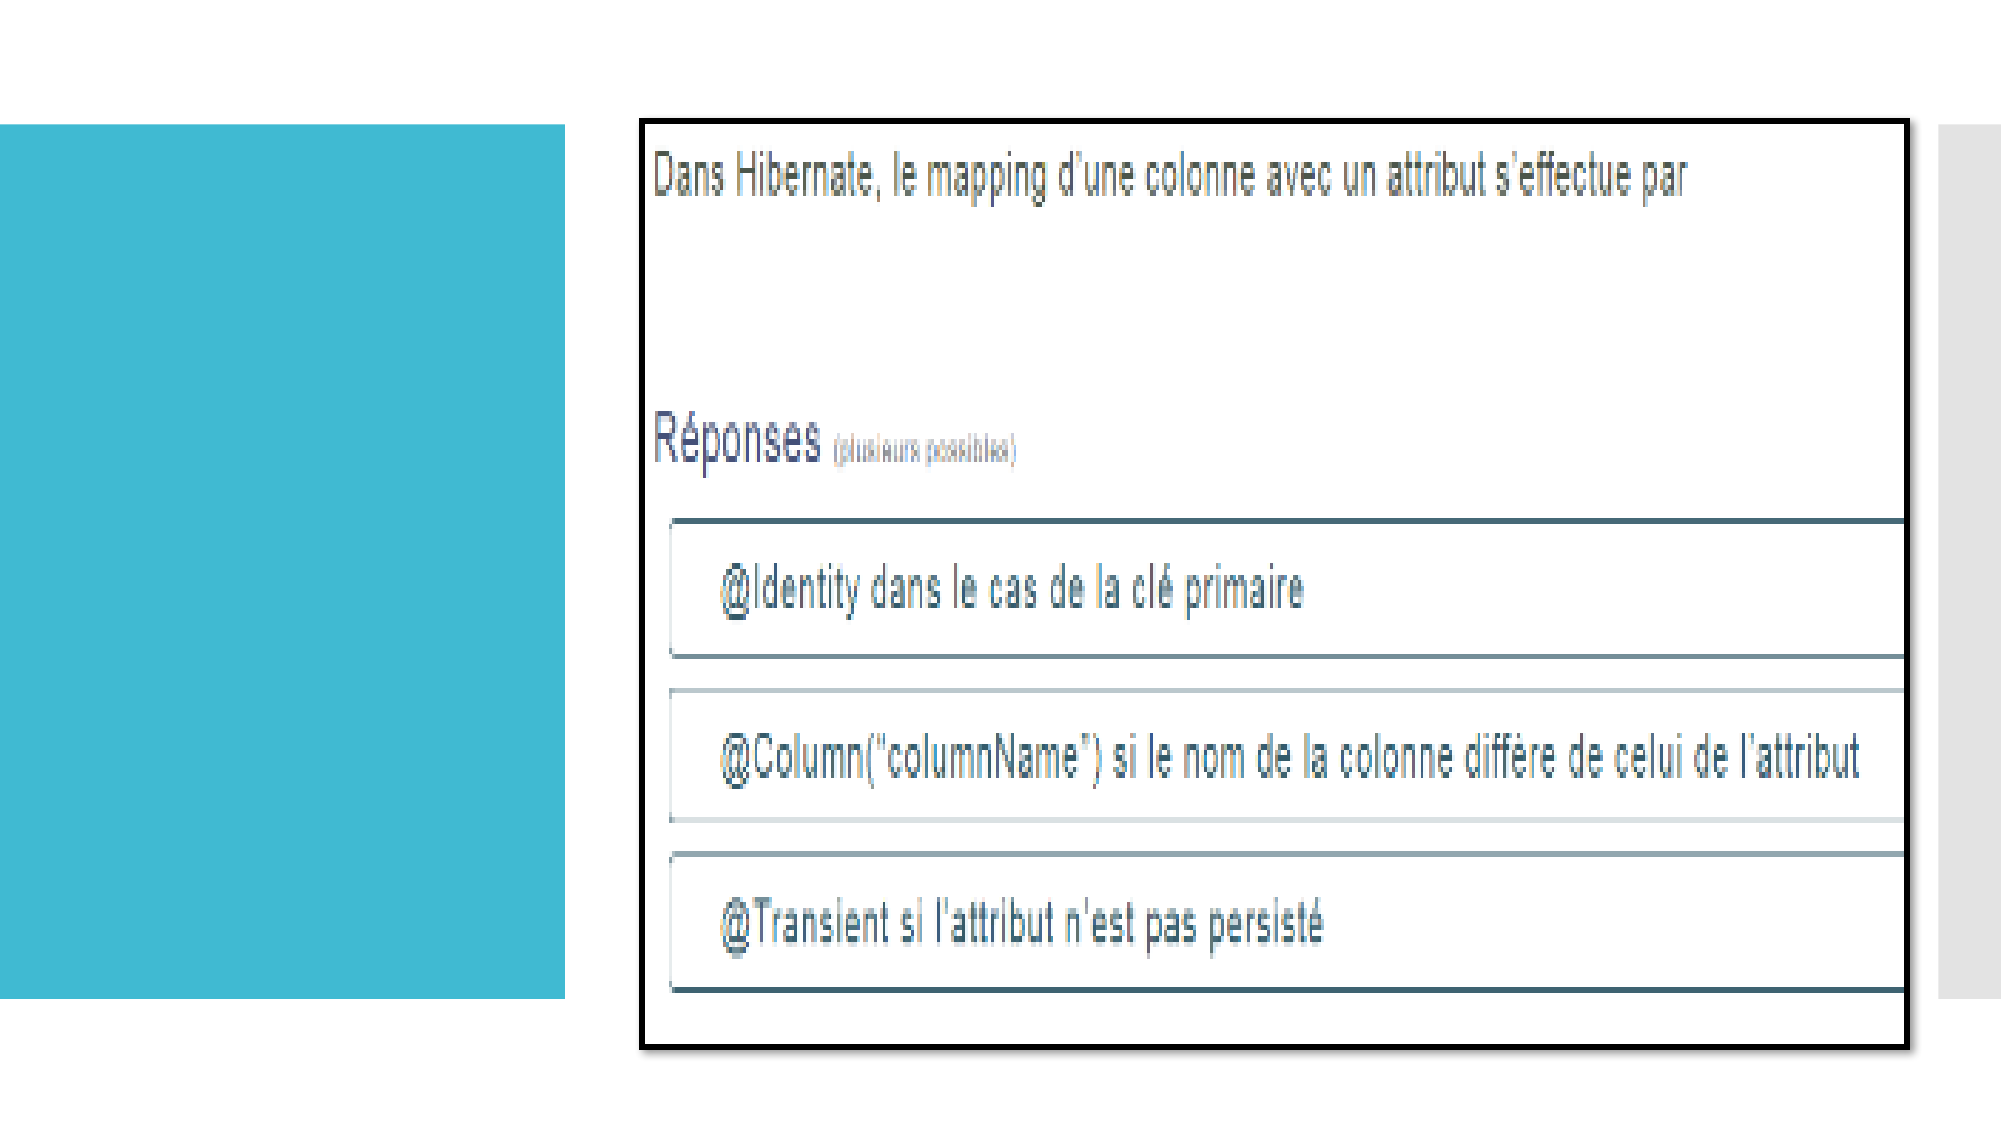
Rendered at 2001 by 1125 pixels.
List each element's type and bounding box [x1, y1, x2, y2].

list [644, 123, 1905, 1044]
